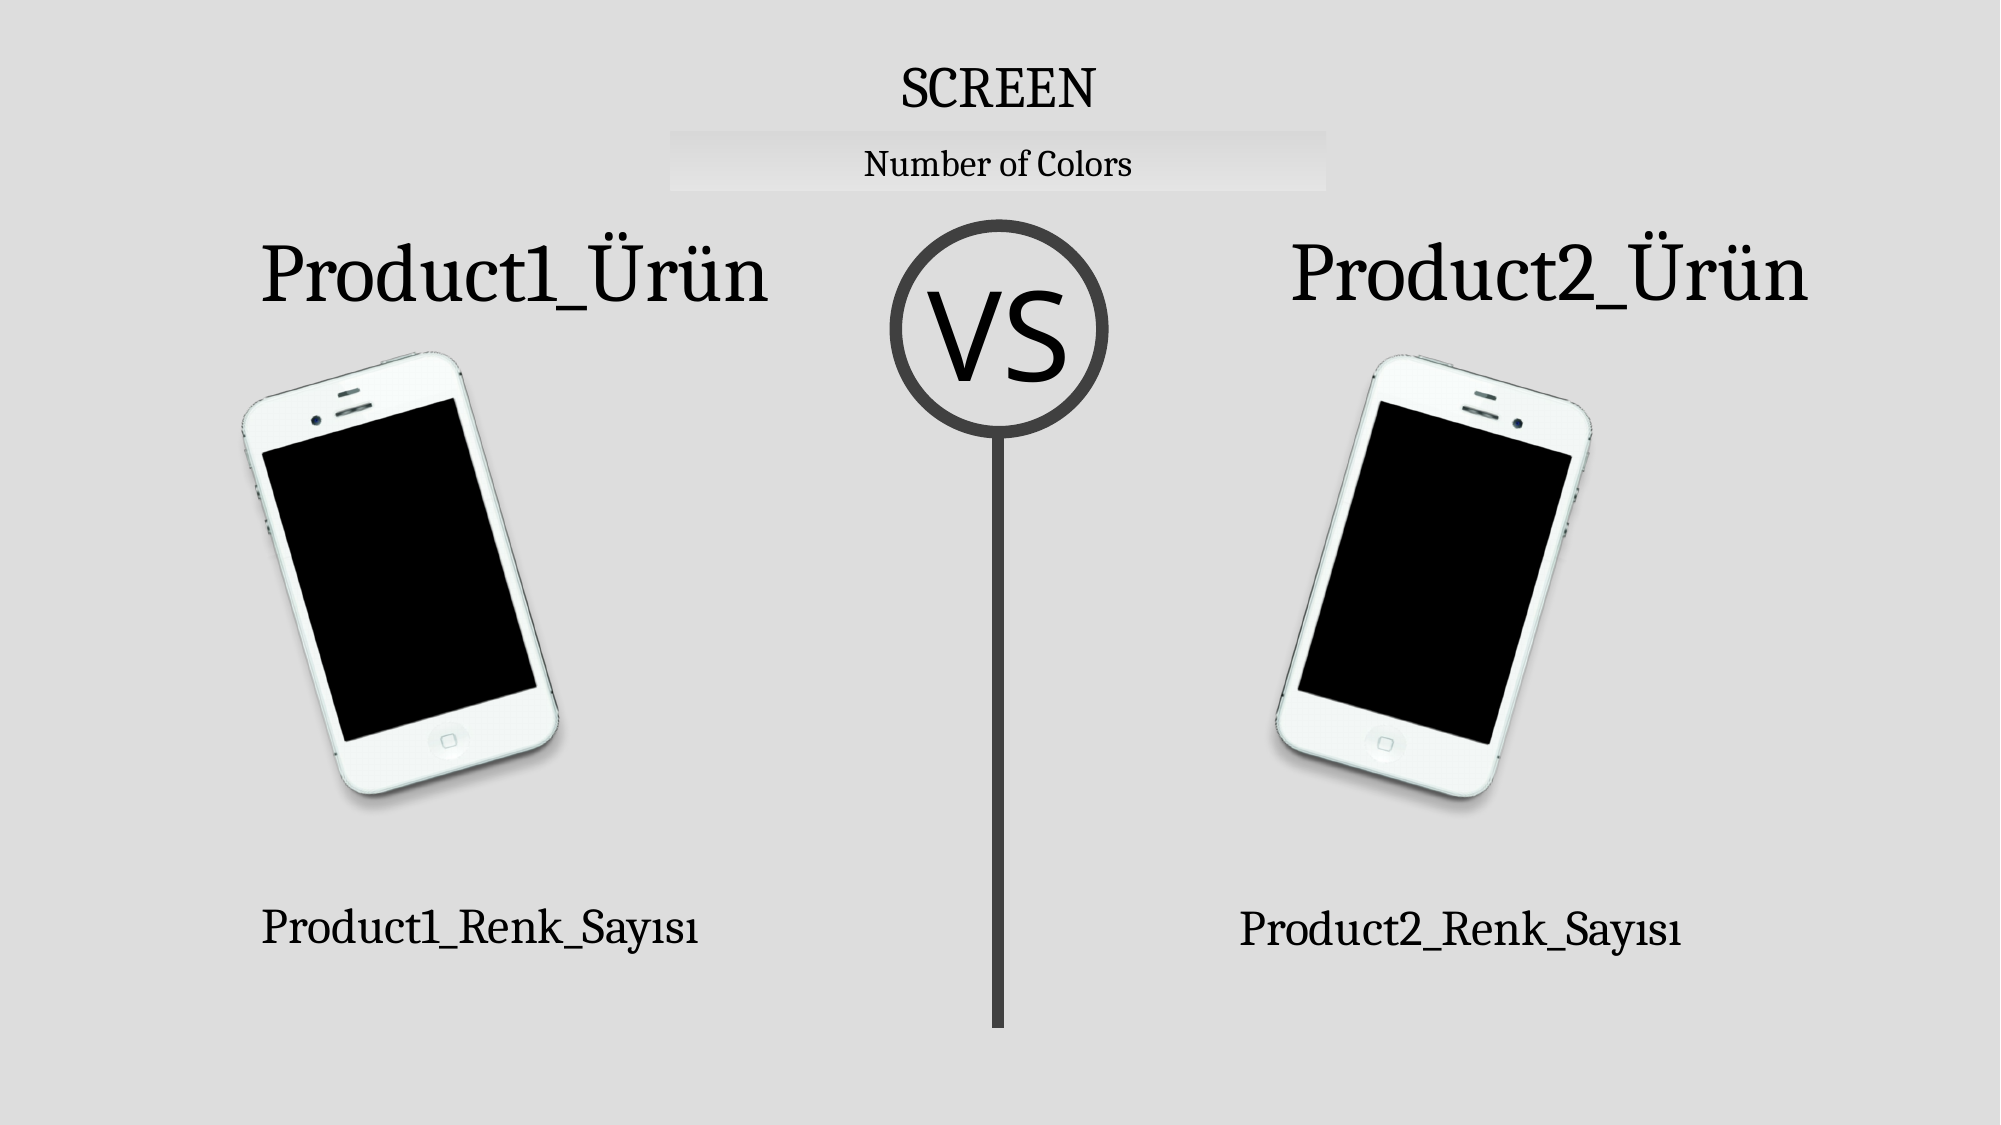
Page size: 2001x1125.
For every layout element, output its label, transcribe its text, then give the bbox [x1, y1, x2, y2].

text_box Product2_Ürün [1275, 209, 1825, 325]
picture [1229, 325, 1630, 848]
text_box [895, 225, 1103, 829]
text_box Number of Colors [670, 131, 1327, 191]
text_box Product1_Ürün [245, 210, 786, 326]
text_box Product2_Renk_Sayısı [1224, 887, 1698, 963]
text_box SCREEN [672, 41, 1328, 127]
text_box Product1_Renk_Sayısı [246, 885, 714, 961]
picture [203, 326, 605, 845]
